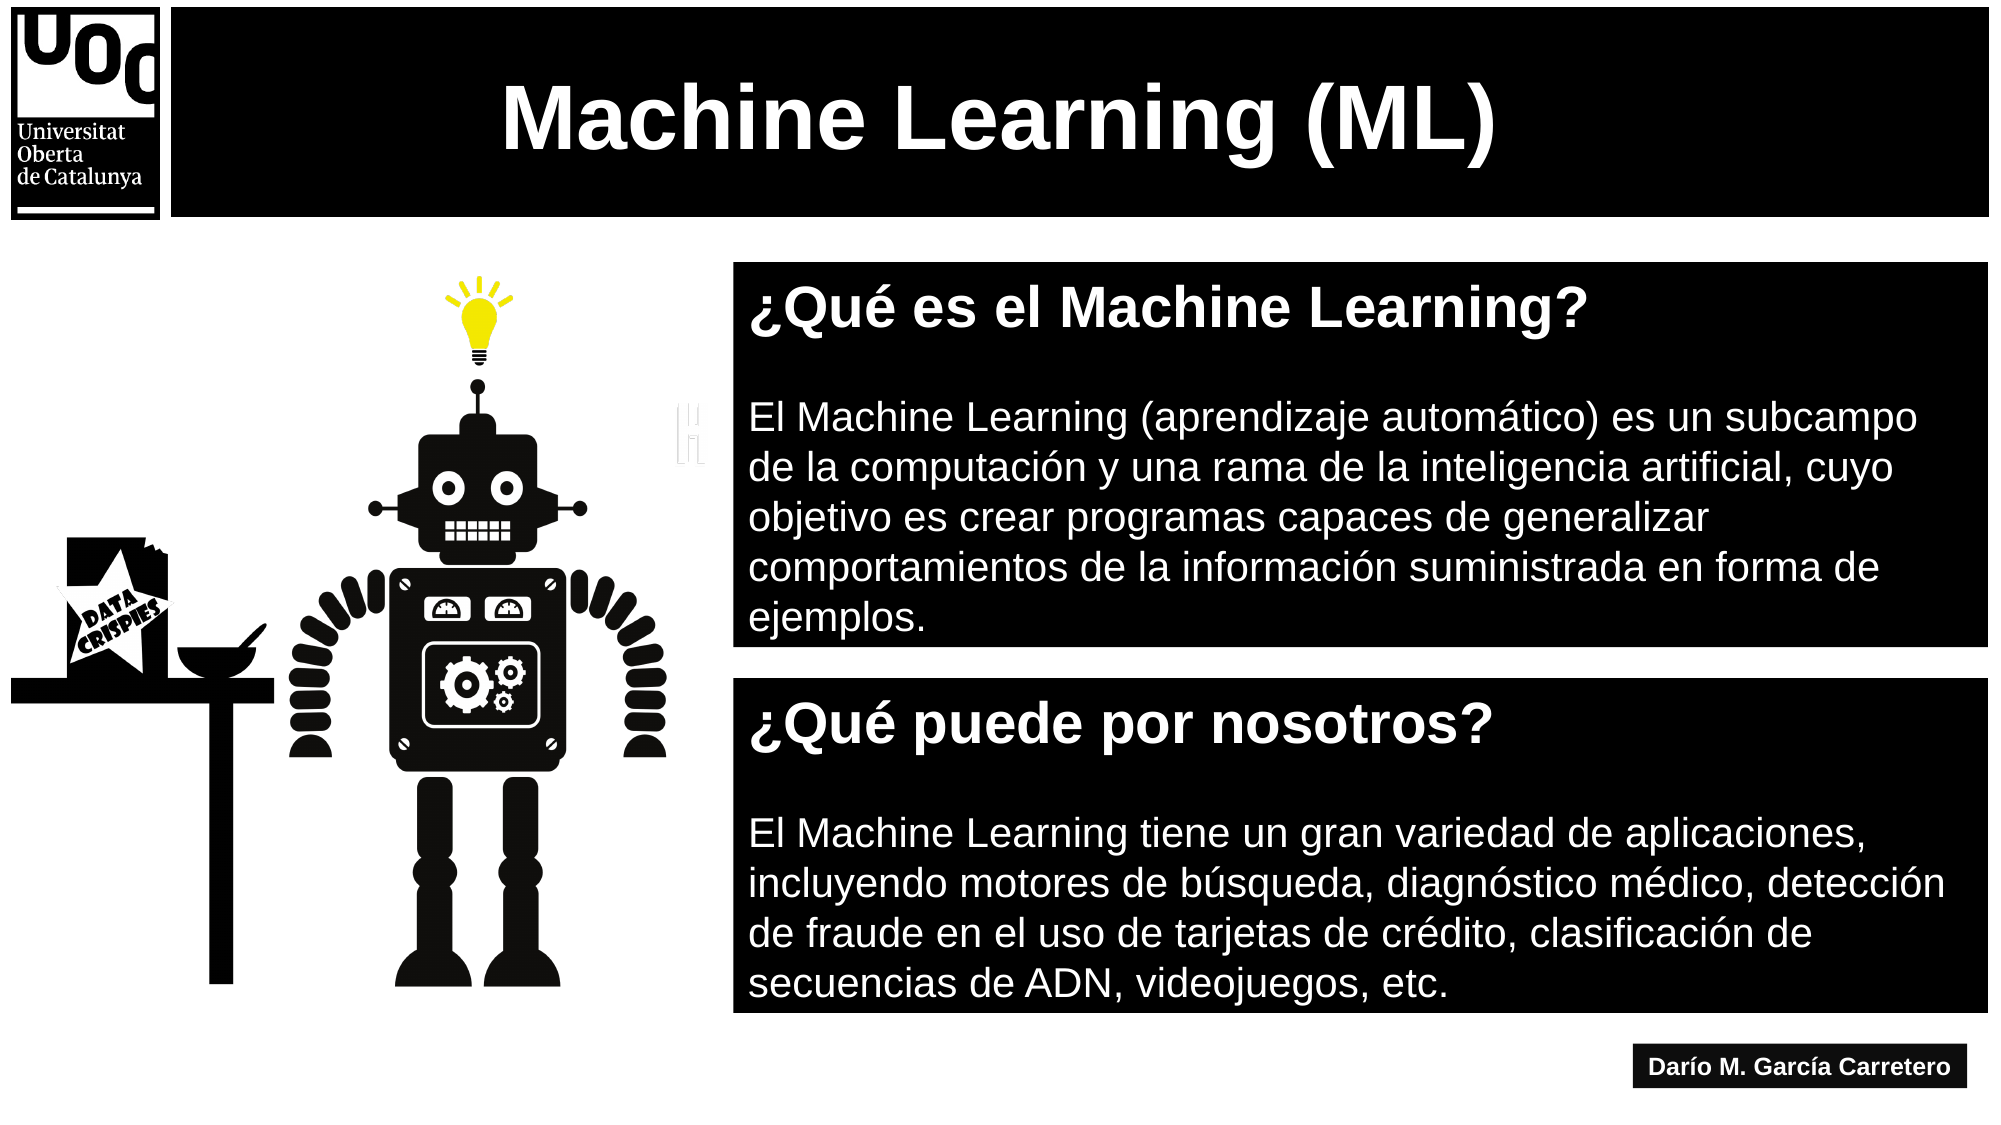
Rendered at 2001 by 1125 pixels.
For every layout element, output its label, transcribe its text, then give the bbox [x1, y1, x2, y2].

text_box Machine Learning (ML) [160, 50, 1908, 176]
text_box Darío M. García Carretero [1632, 1043, 1968, 1089]
text_box ¿Qué puede por nosotros? El Machine Learning tiene un gran variedad de aplicaciones, incluyendo motores de búsqueda, diagnóstico médico, detección de fraude en el uso de tarjetas de crédito, clasificación de secuencias de ADN, videojuegos, etc. [733, 678, 1988, 1013]
text_box [171, 7, 1989, 217]
picture [11, 276, 708, 987]
picture [11, 7, 160, 220]
text_box ¿Qué es el Machine Learning? El Machine Learning (aprendizaje automático) es un subcampo de la computación y una rama de la inteligencia artificial, cuyo objetivo es crear programas capaces de generalizar comportamientos de la información suministrada en forma de ejemplos. [733, 262, 1988, 648]
